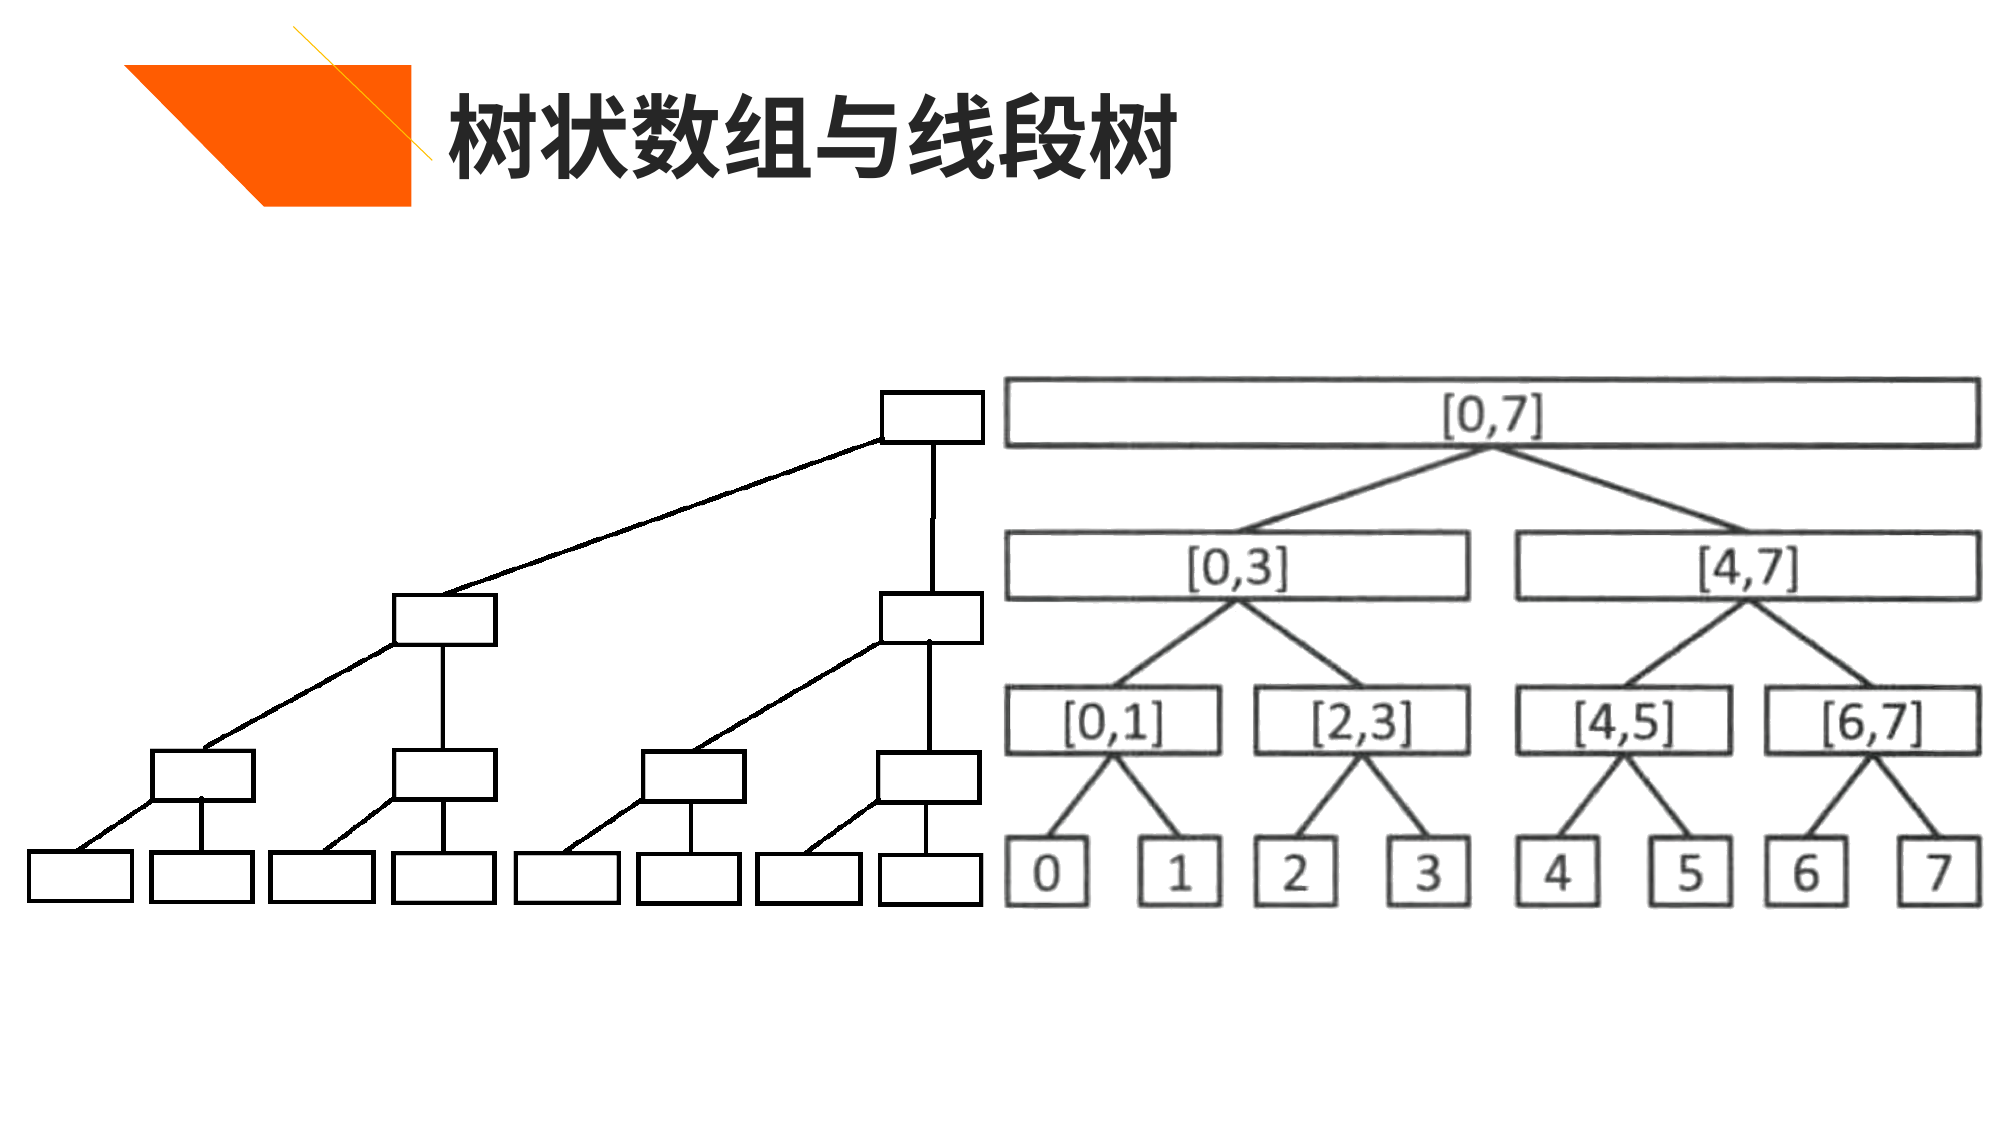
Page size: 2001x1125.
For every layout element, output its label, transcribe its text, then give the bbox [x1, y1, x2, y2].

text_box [124, 26, 433, 207]
text_box 树状数组与线段树 [433, 72, 1617, 198]
picture [0, 323, 2000, 961]
